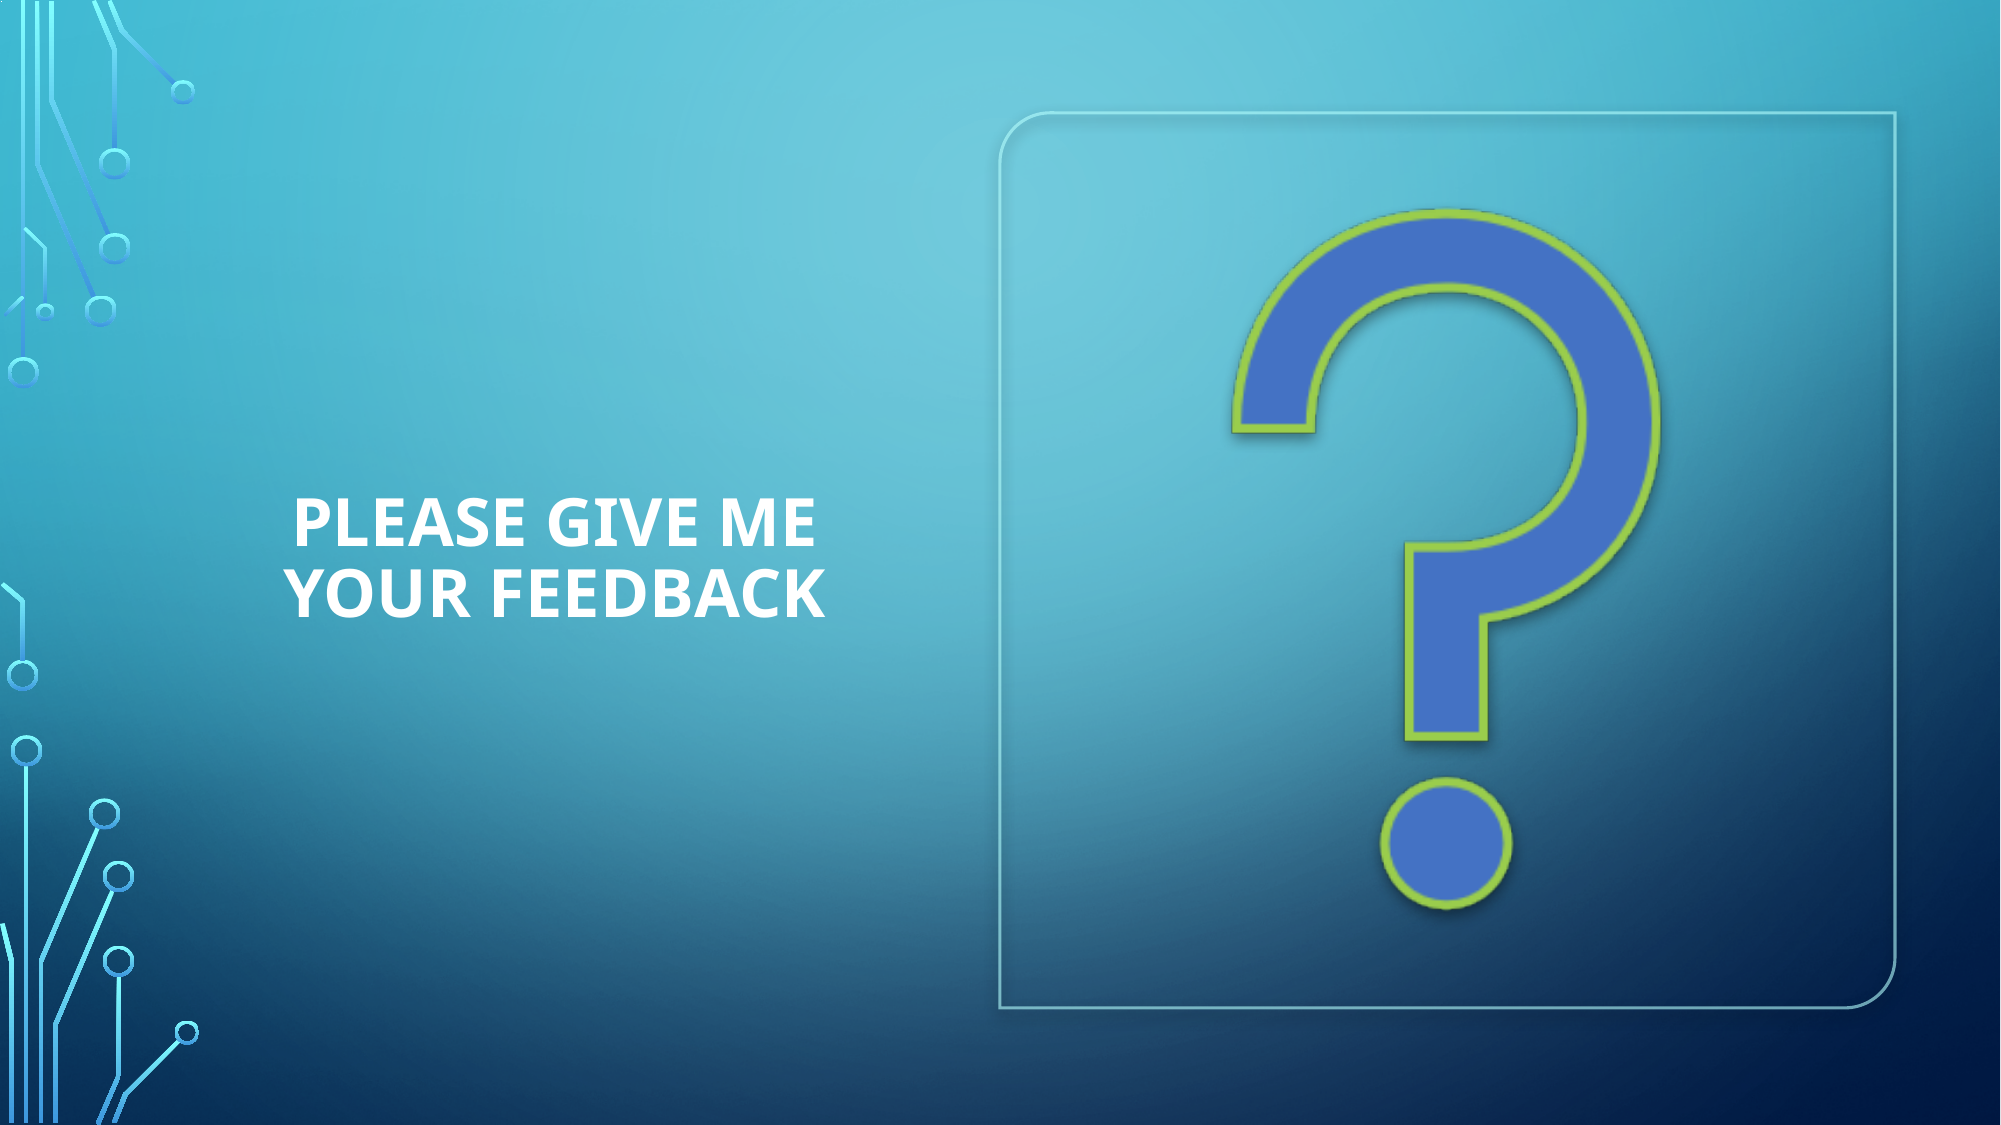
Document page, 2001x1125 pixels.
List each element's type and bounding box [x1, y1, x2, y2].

text_box [0, 0, 201, 1125]
picture [201, 0, 2000, 1125]
